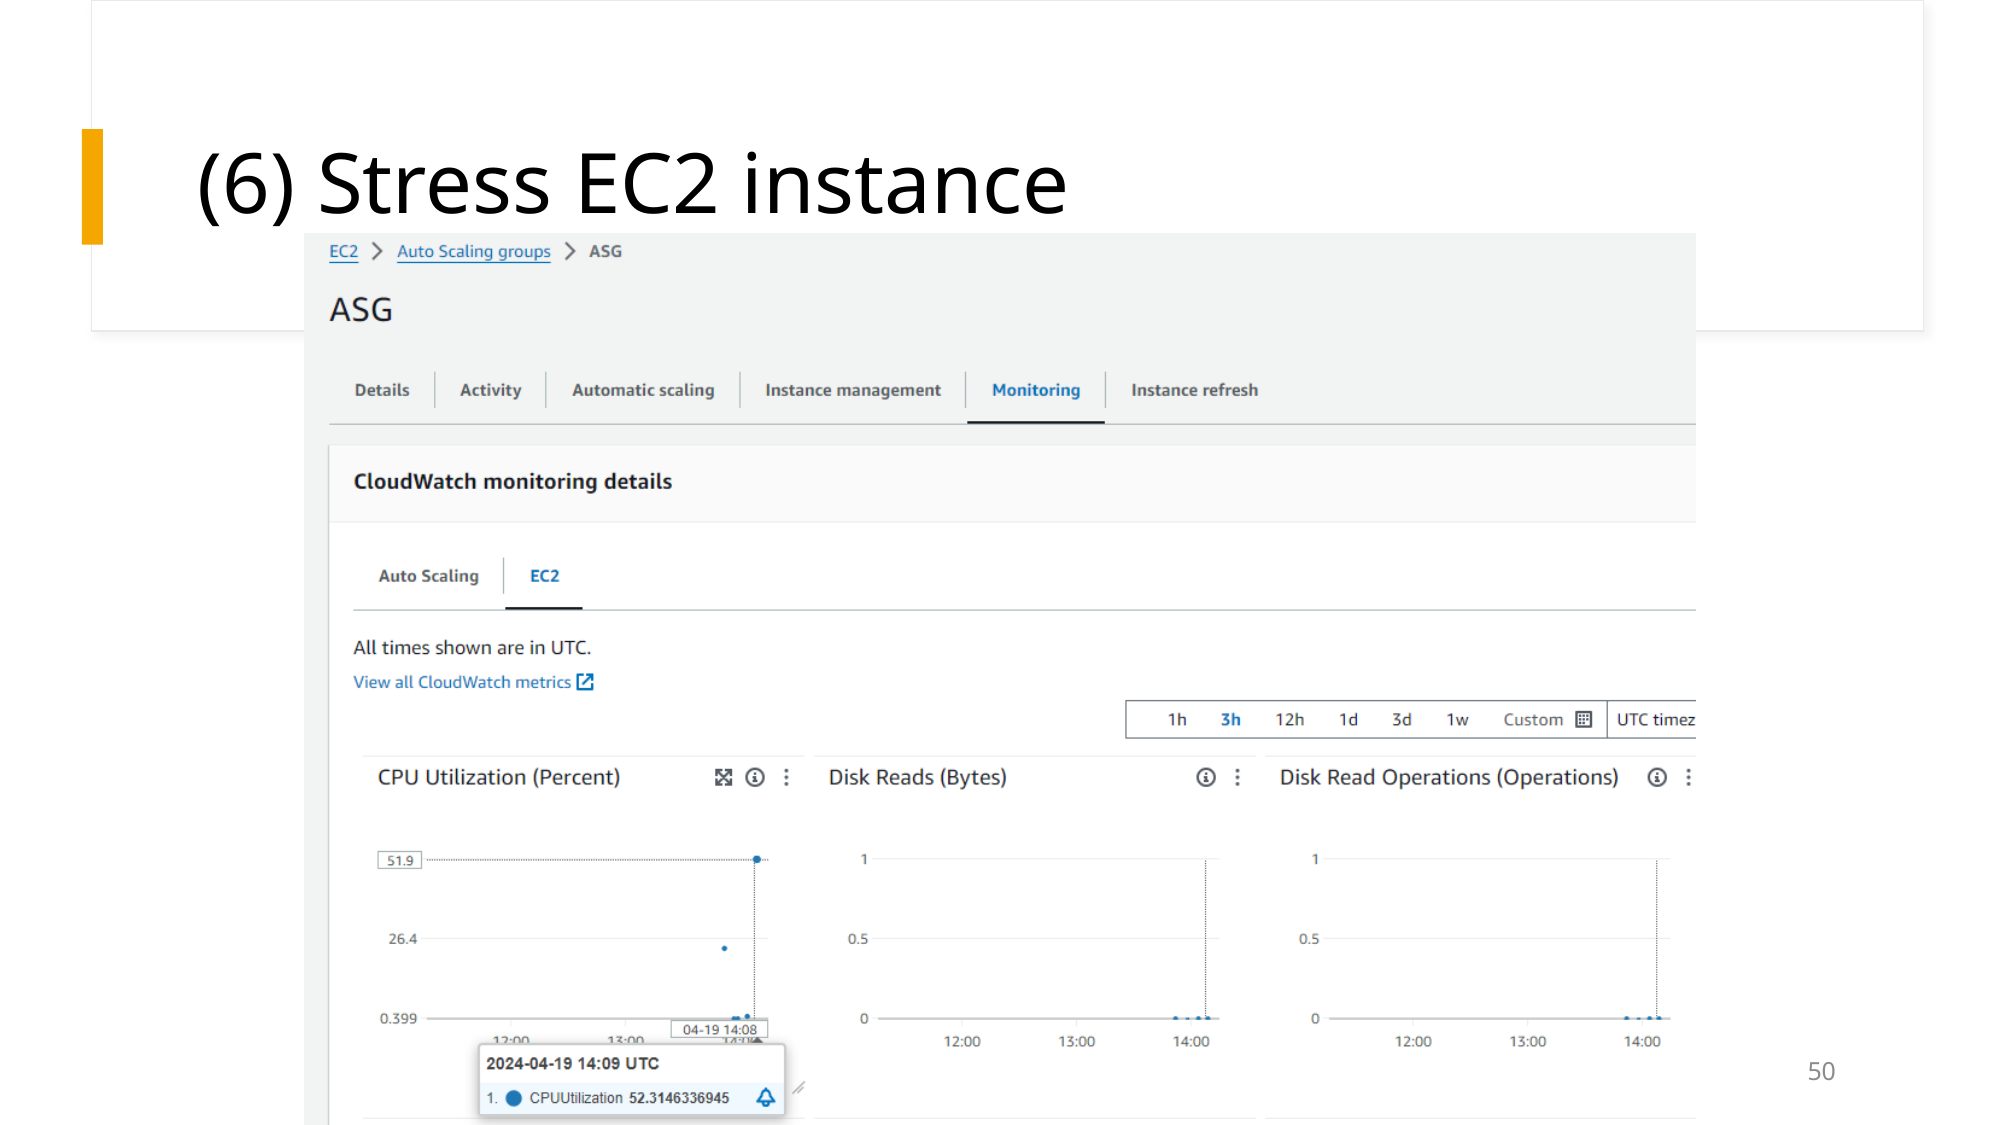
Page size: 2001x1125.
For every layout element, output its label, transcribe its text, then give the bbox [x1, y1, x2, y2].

picture [304, 233, 1696, 1125]
slide_number 50 [1696, 1042, 1851, 1103]
title (6) Stress EC2 instance [183, 90, 1851, 284]
